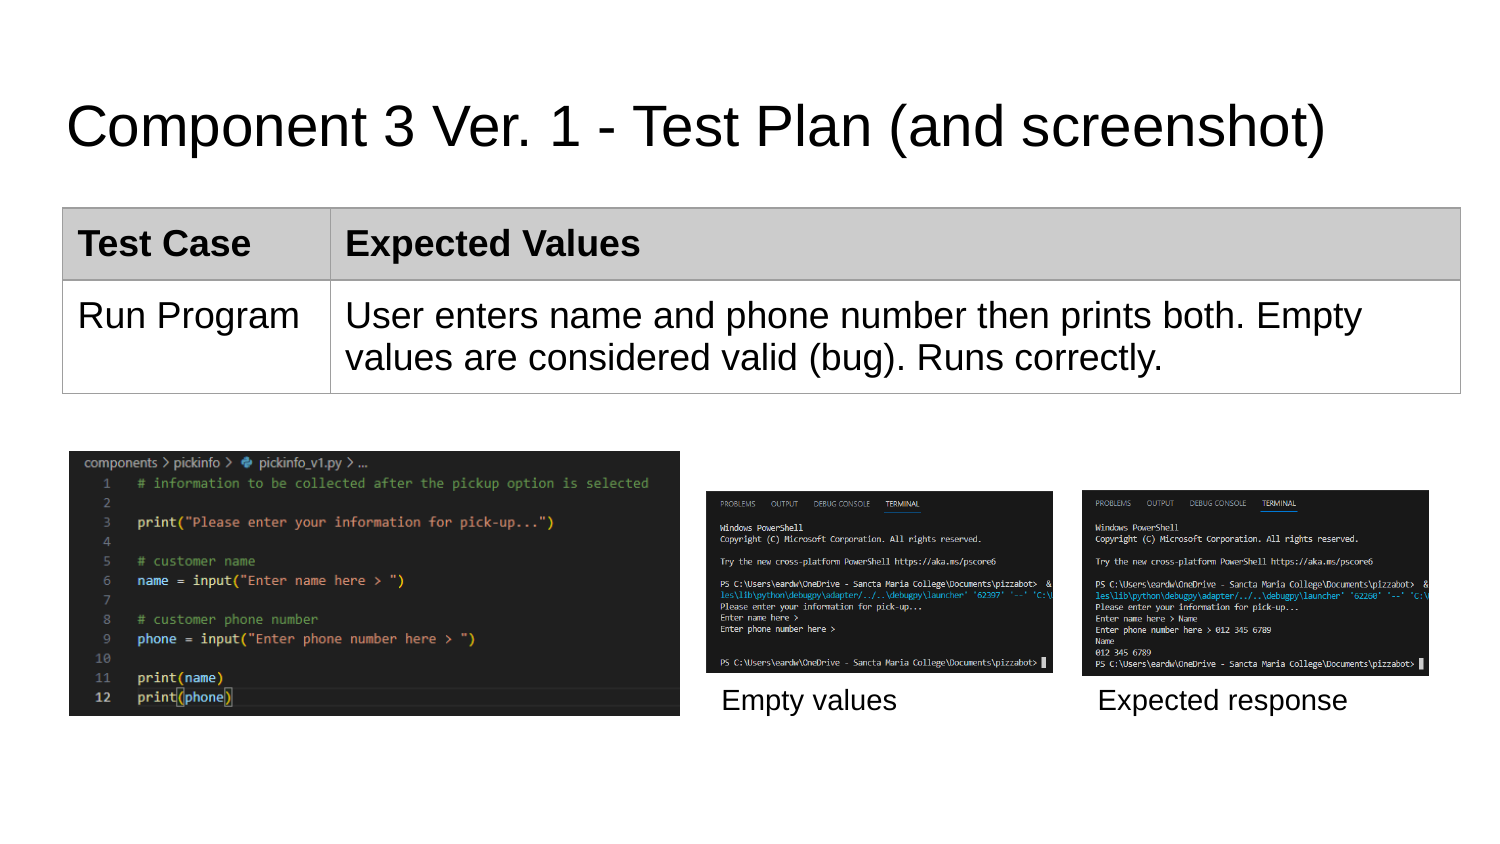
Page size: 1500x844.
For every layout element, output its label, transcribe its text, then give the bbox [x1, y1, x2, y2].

text_box Expected response [1082, 673, 1500, 724]
table_header Expected Values [331, 209, 1460, 279]
picture [69, 451, 681, 717]
table_header Test Case [63, 209, 330, 279]
picture [706, 491, 1053, 674]
table_cell Run Program [63, 281, 330, 393]
text_box Empty values [706, 681, 925, 724]
title Component 3 Ver. 1 - Test Plan (and screenshot) [51, 72, 1449, 167]
picture [1082, 490, 1430, 676]
table_cell User enters name and phone number then prints both. Empty values are considered valid (bug). Runs correctly. [331, 281, 1460, 393]
